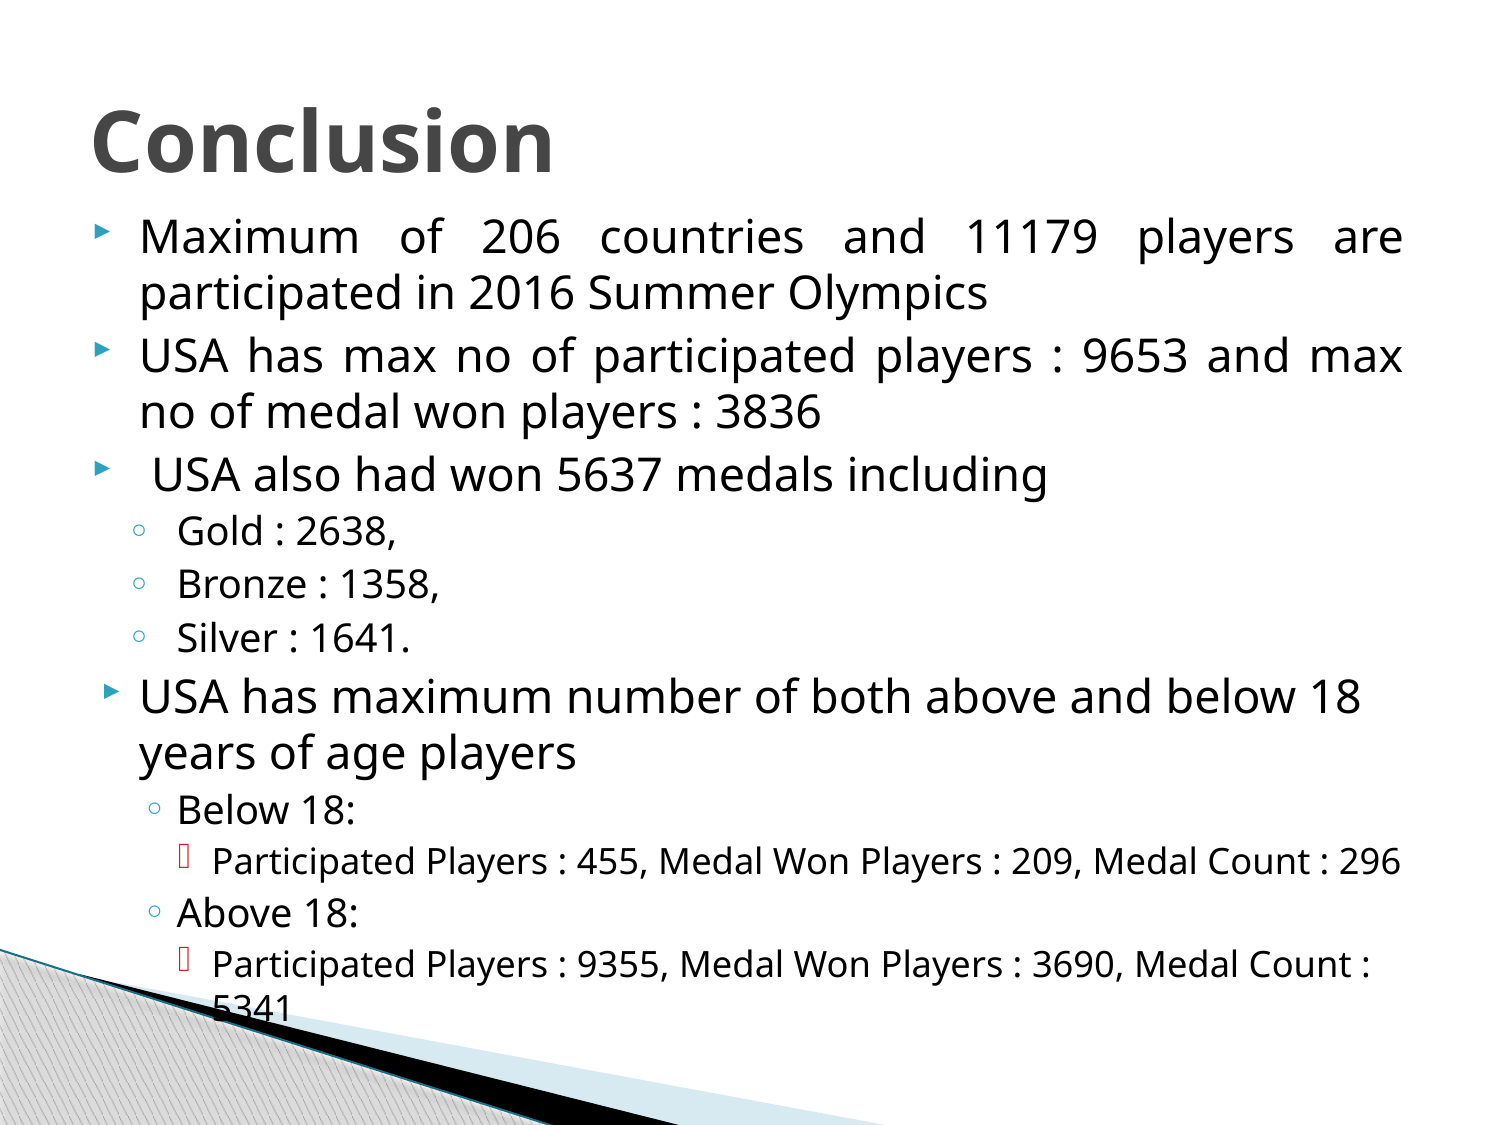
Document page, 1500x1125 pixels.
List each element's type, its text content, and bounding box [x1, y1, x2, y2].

list Maximum of 206 countries and 11179 players are participated in 2016 Summer Olympics USA has max no of participated players : 9653 and max no of medal won players : 3836 USA also had won 5637 medals including Gold : 2638, Bronze : 1358, Silver : 1641. USA has maximum number of both above and below 18 years of age players Below 18: Participated Players : 455, Medal Won Players : 209, Medal Count : 296 Above 18: Participated Players : 9355, Medal Won Players : 3690, Medal Count : 5341 [70, 199, 1421, 1055]
title Conclusion [75, 45, 1425, 233]
